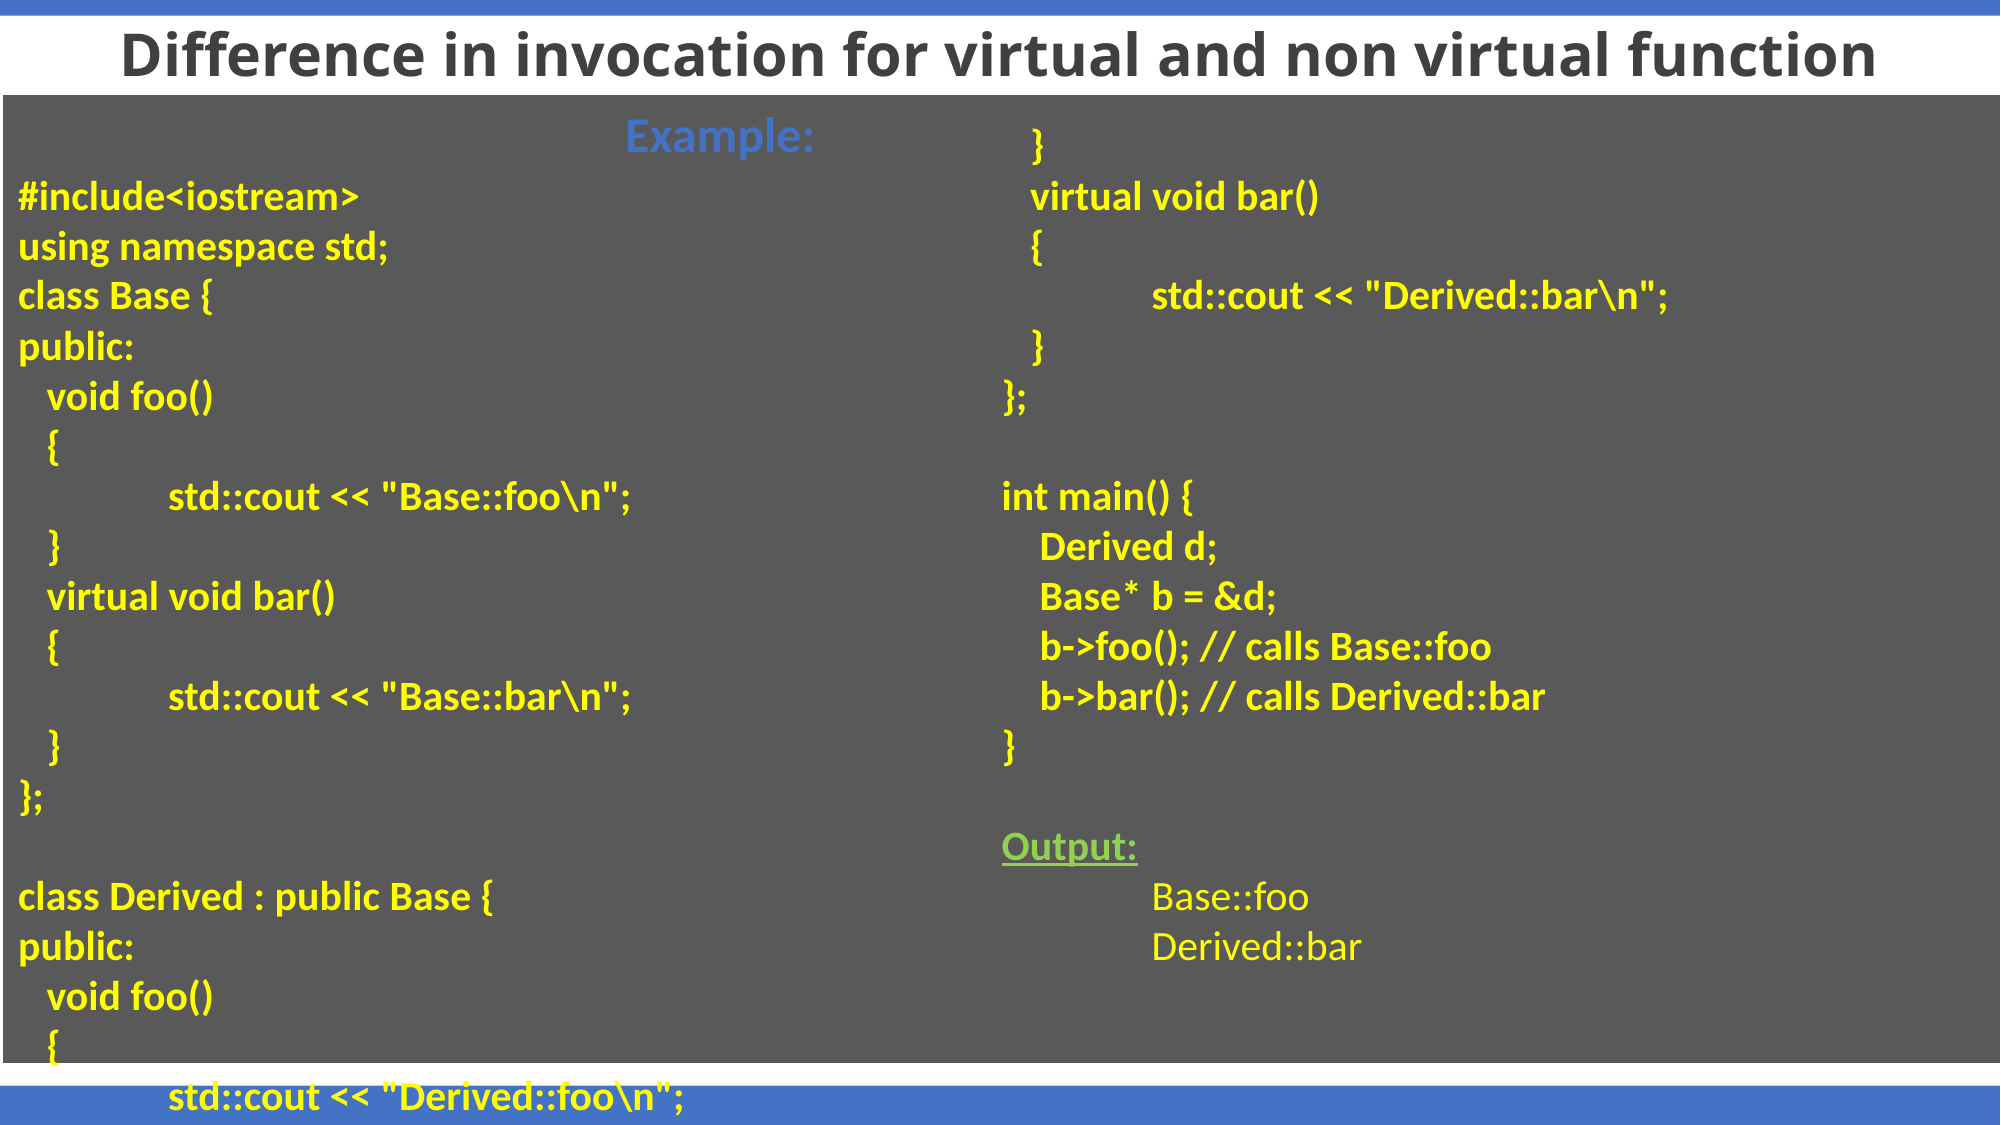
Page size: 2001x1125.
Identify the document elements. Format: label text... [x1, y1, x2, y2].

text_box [3, 95, 2000, 1086]
list Difference in invocation for virtual and non virtual function [0, 0, 2000, 116]
